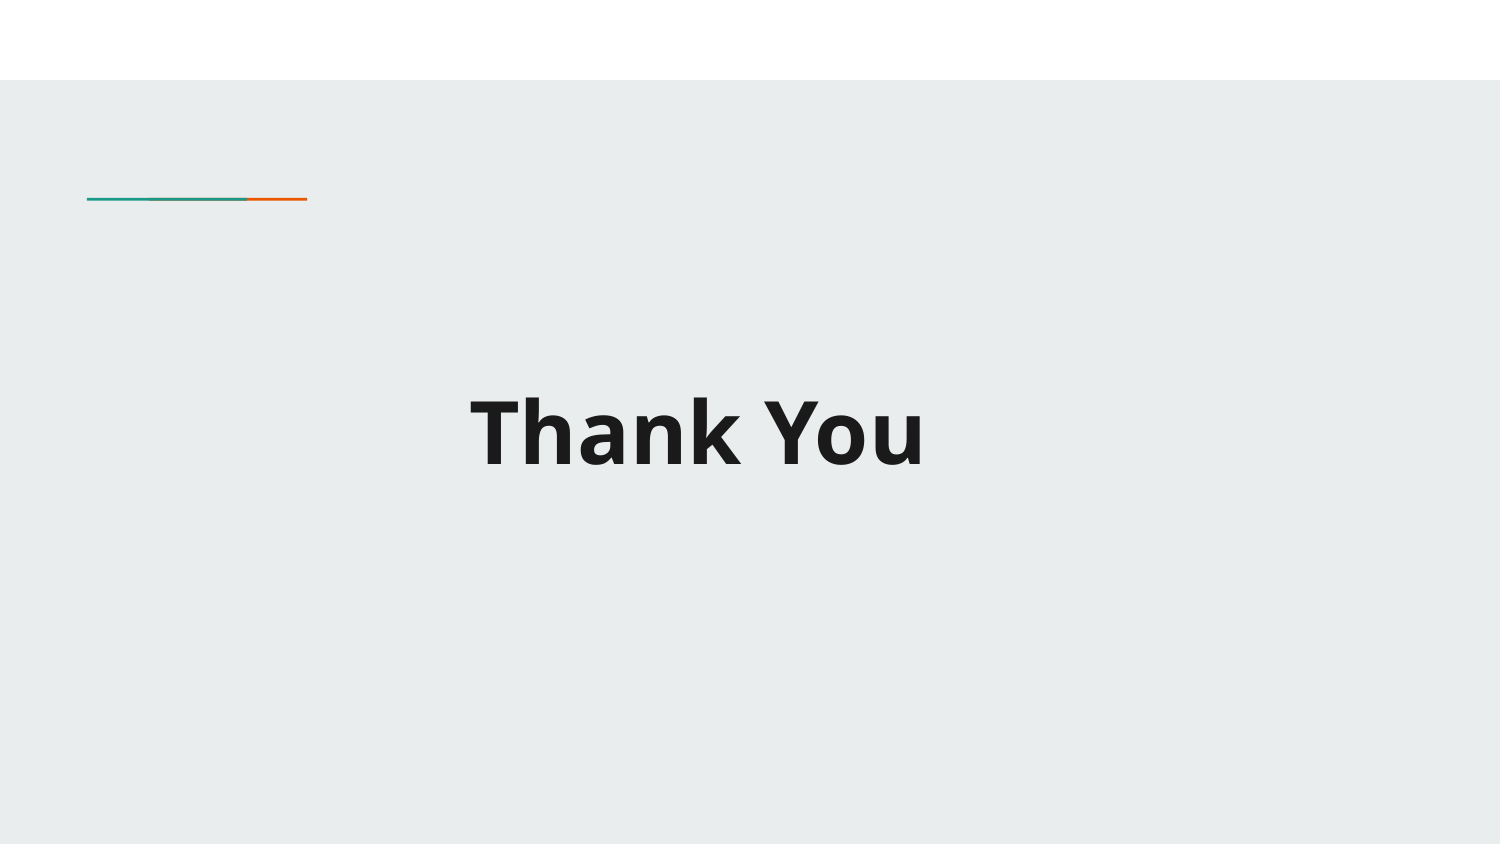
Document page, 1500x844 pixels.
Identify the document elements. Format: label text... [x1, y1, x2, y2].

title Thank You [454, 362, 1028, 511]
